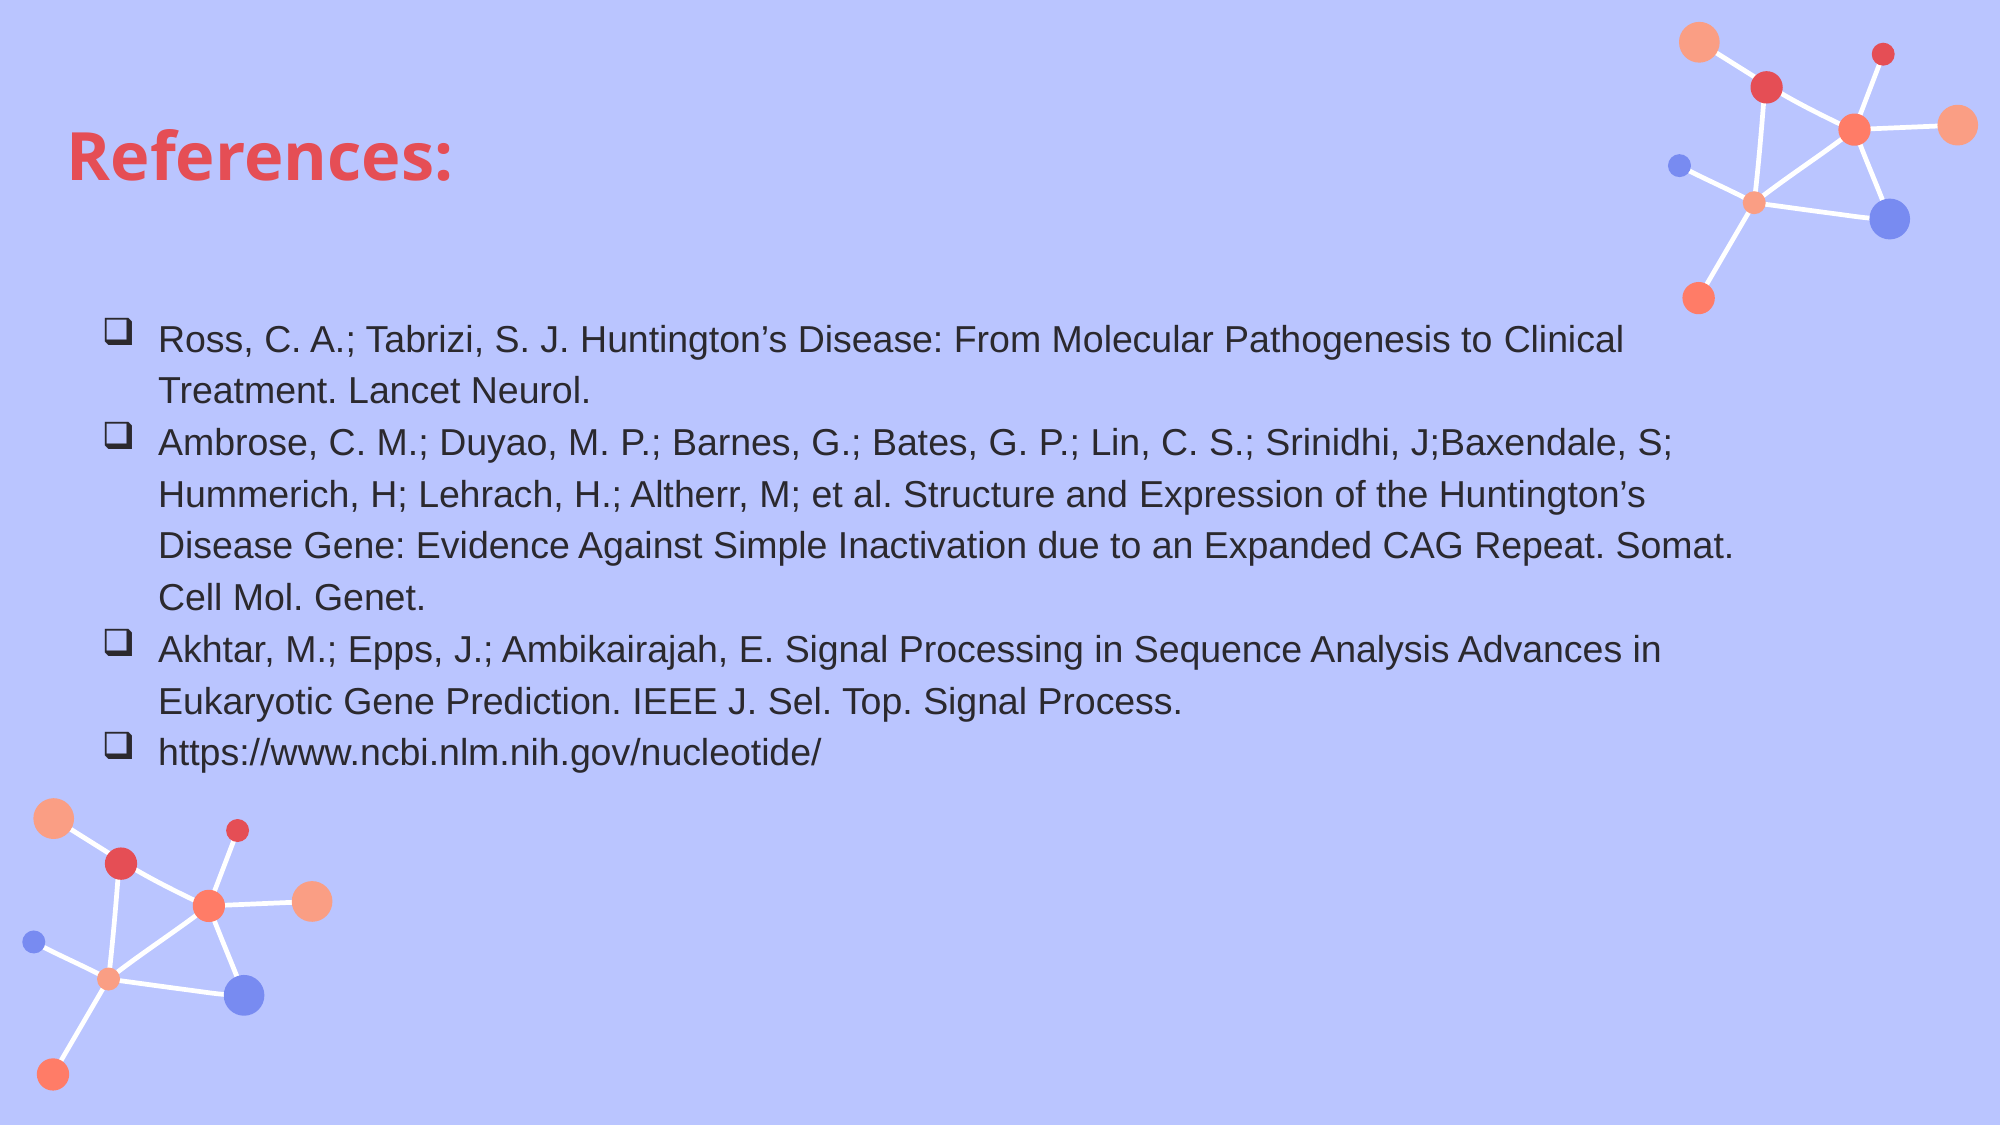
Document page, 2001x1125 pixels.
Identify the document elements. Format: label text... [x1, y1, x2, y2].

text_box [30, 789, 324, 1100]
list Ross, C. A.; Tabrizi, S. J. Huntington’s Disease: From Molecular Pathogenesis to Clinical Treatment. Lancet Neurol. Ambrose, C. M.; Duyao, M. P.; Barnes, G.; Bates, G. P.; Lin, C. S.; Srinidhi, J;Baxendale, S; Hummerich, H; Lehrach, H.; Altherr, M; et al. Structure and Expression of the Huntington’s Disease Gene: Evidence Against Simple Inactivation due to an Expanded CAG Repeat. Somat. Cell Mol. Genet. Akhtar, M.; Epps, J.; Ambikairajah, E. Signal Processing in Sequence Analysis Advances in Eukaryotic Gene Prediction. IEEE J. Sel. Top. Signal Process. https://www.ncbi.nlm.nih.gov/nucleotide/ [68, 292, 1768, 1000]
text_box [1676, 12, 1970, 324]
title References: [51, 98, 1671, 200]
